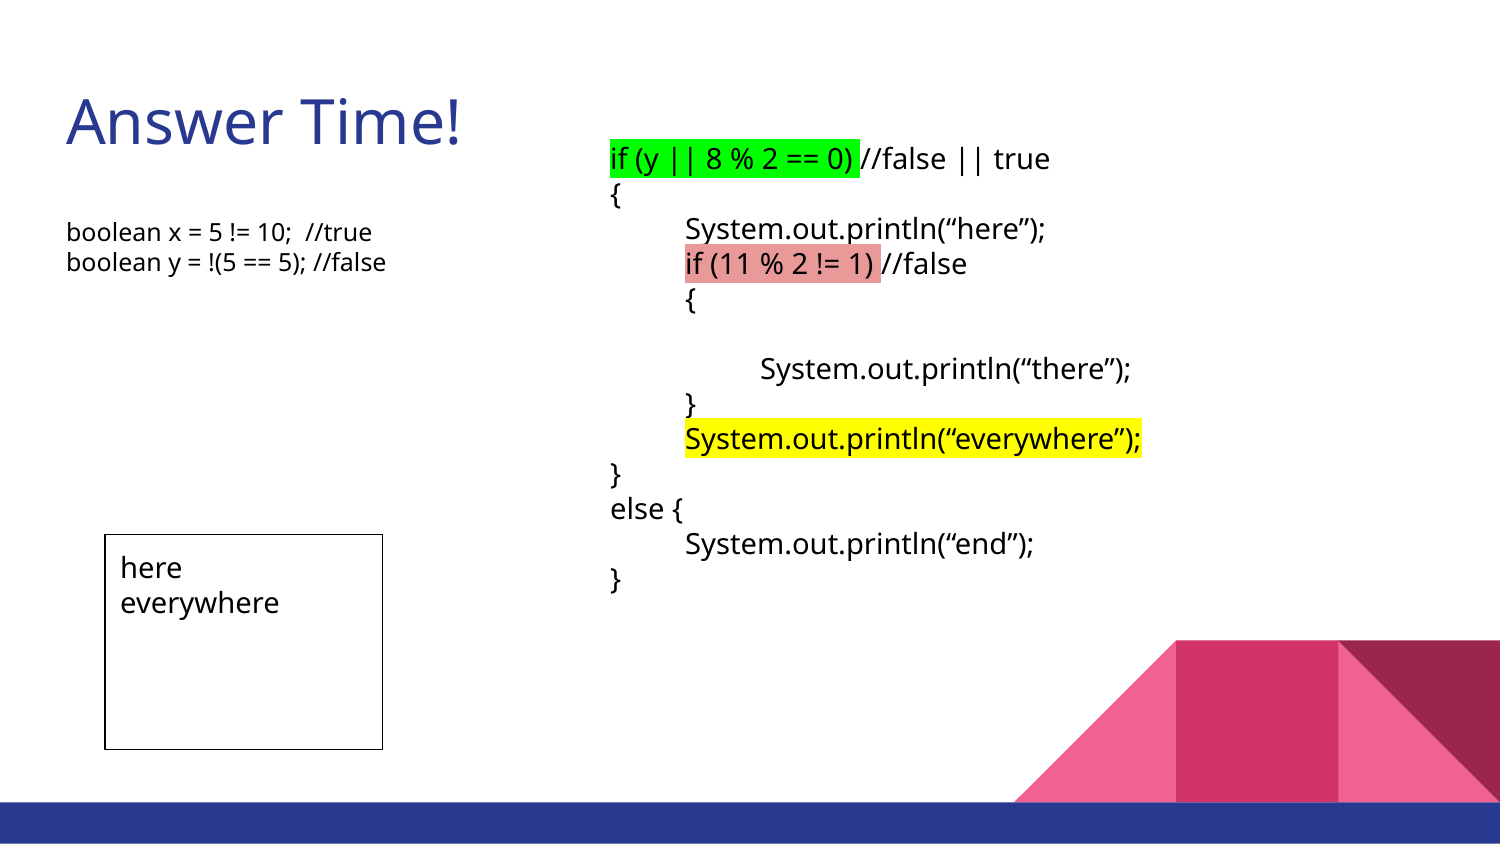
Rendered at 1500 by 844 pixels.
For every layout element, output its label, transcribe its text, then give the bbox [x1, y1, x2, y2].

list boolean x = 5 != 10; //true boolean y = !(5 == 5); //false [51, 201, 576, 332]
text_box if (y || 8 % 2 == 0) //false || true { System.out.println(“here”); if (11 % 2 != 1) //false { System.out.println(“there”); } System.out.println(“everywhere”); } else { System.out.println(“end”); } [595, 125, 1500, 478]
text_box here everywhere [105, 534, 383, 750]
title Answer Time! [51, 67, 1449, 167]
